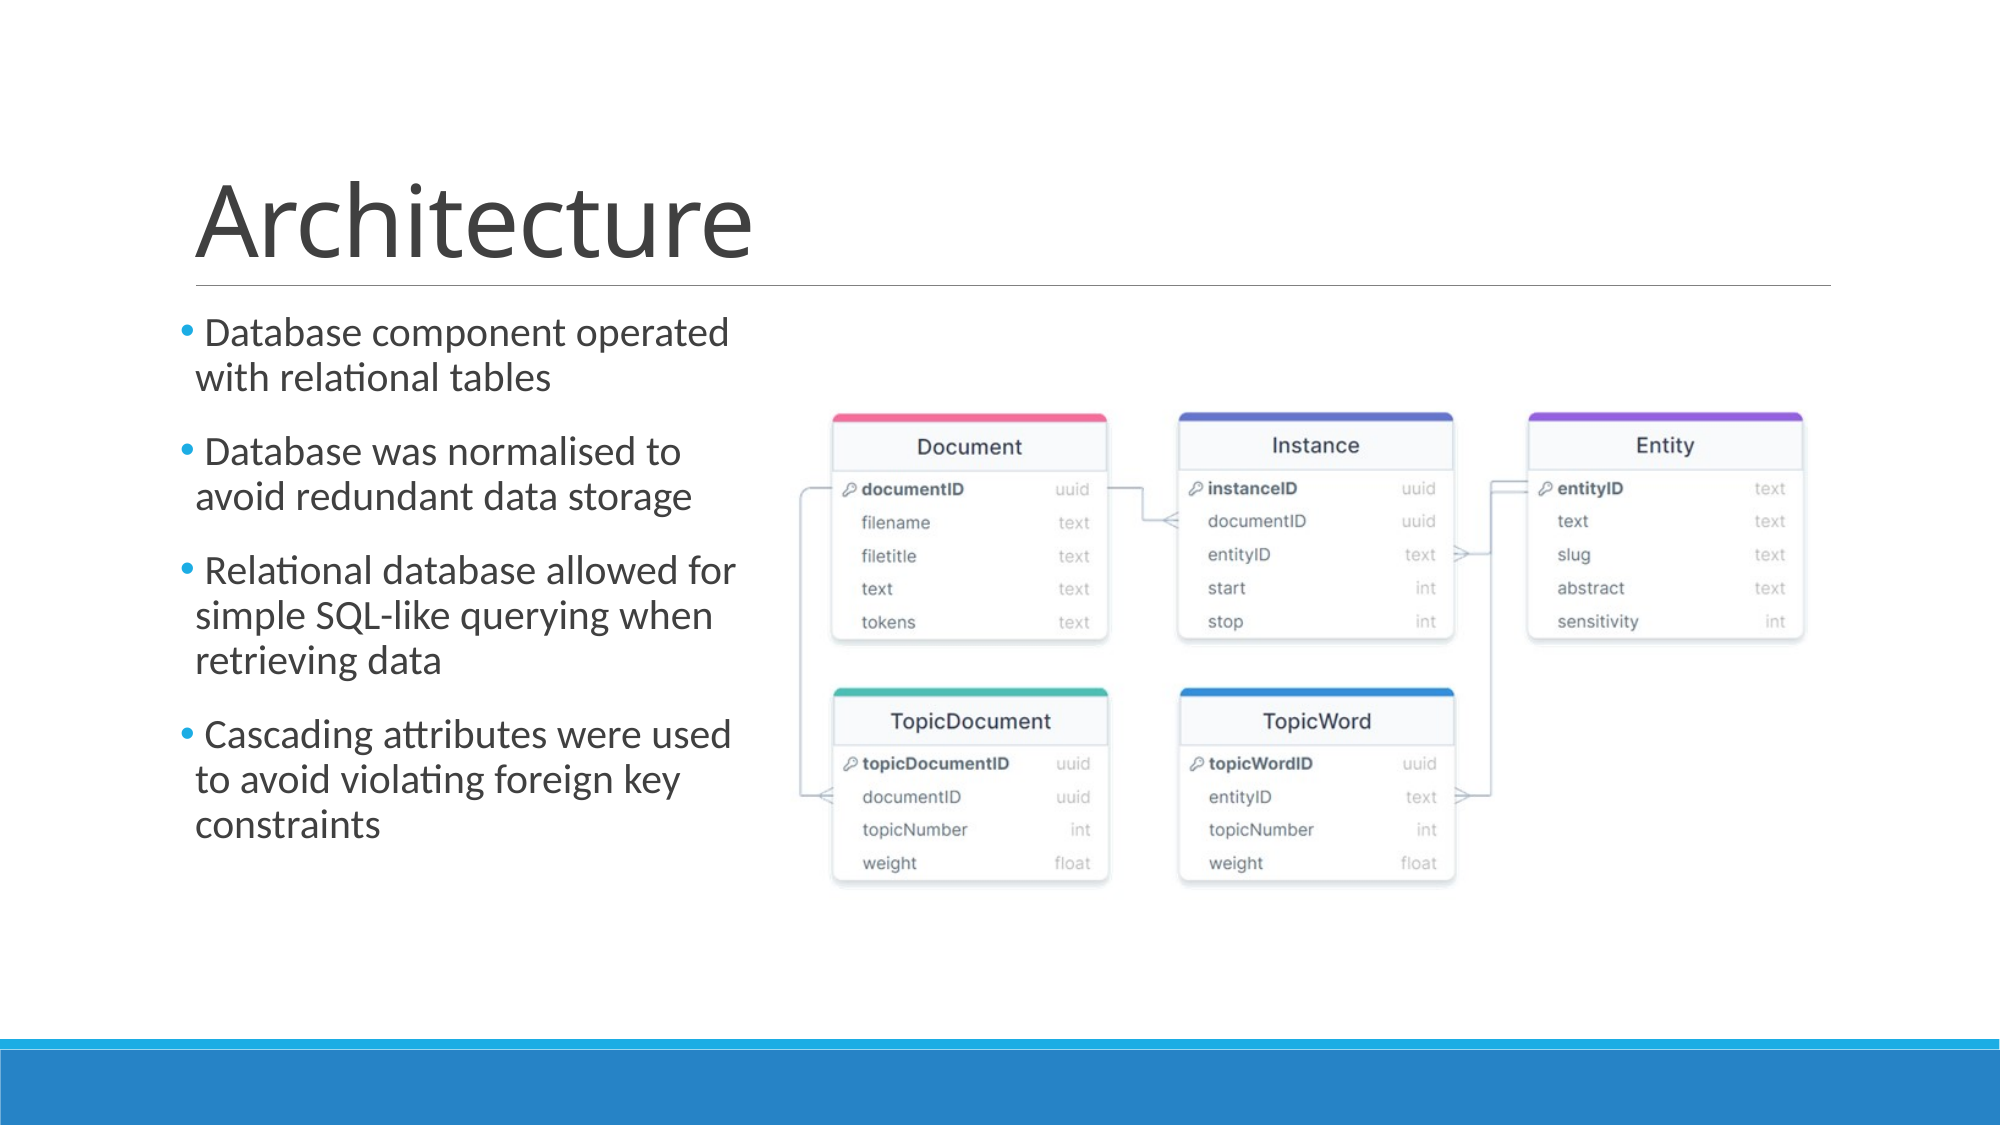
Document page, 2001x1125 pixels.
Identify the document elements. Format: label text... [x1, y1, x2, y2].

title Architecture [180, 47, 1830, 285]
picture [771, 390, 1831, 906]
list Database component operated with relational tables Database was normalised to avoid redundant data storage Relational database allowed for simple SQL-like querying when retrieving data Cascading attributes were used to avoid violating foreign key constraints [180, 302, 772, 963]
